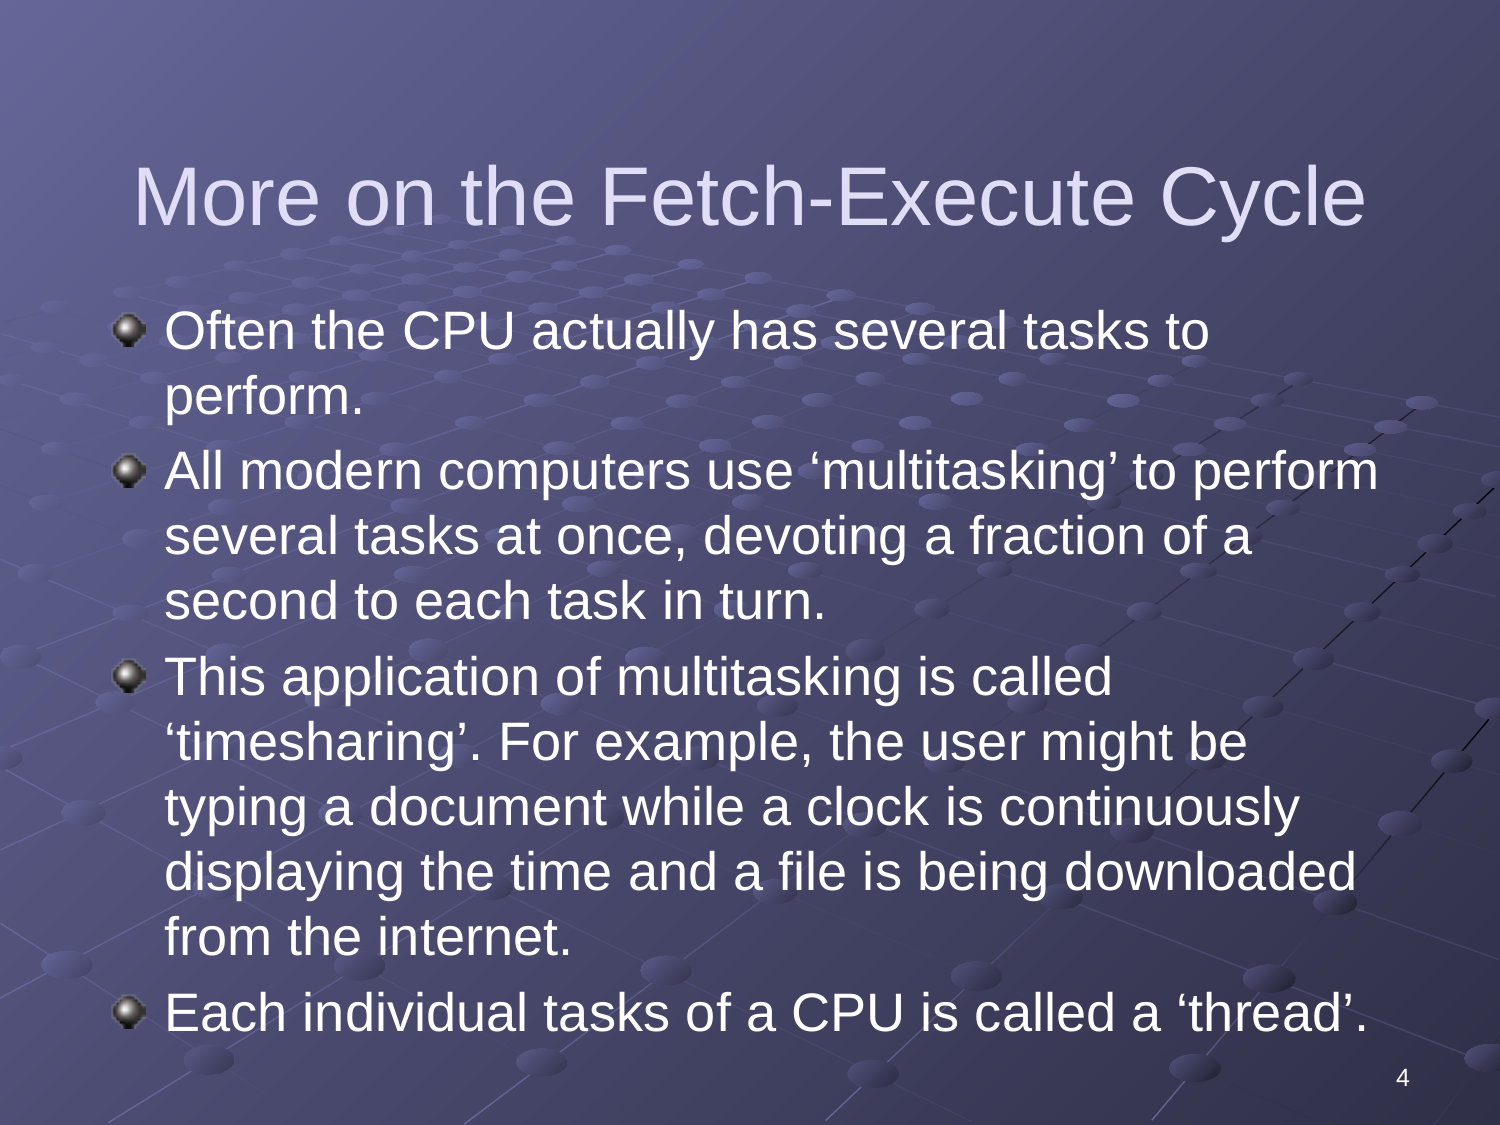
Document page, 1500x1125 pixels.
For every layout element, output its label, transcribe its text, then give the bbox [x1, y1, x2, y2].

slide_number 4 [1074, 1023, 1426, 1100]
list Often the CPU actually has several tasks to perform. All modern computers use ‘multitasking’ to perform several tasks at once, devoting a fraction of a second to each task in turn. This application of multitasking is called ‘timesharing’. For example, the user might be typing a document while a clock is continuously displaying the time and a file is being downloaded from the internet. Each individual tasks of a CPU is called a ‘thread’. [92, 287, 1406, 988]
title More on the Fetch-Execute Cycle [93, 49, 1407, 250]
picture [107, 449, 146, 488]
picture [107, 990, 146, 1029]
picture [107, 654, 146, 693]
picture [107, 308, 146, 347]
